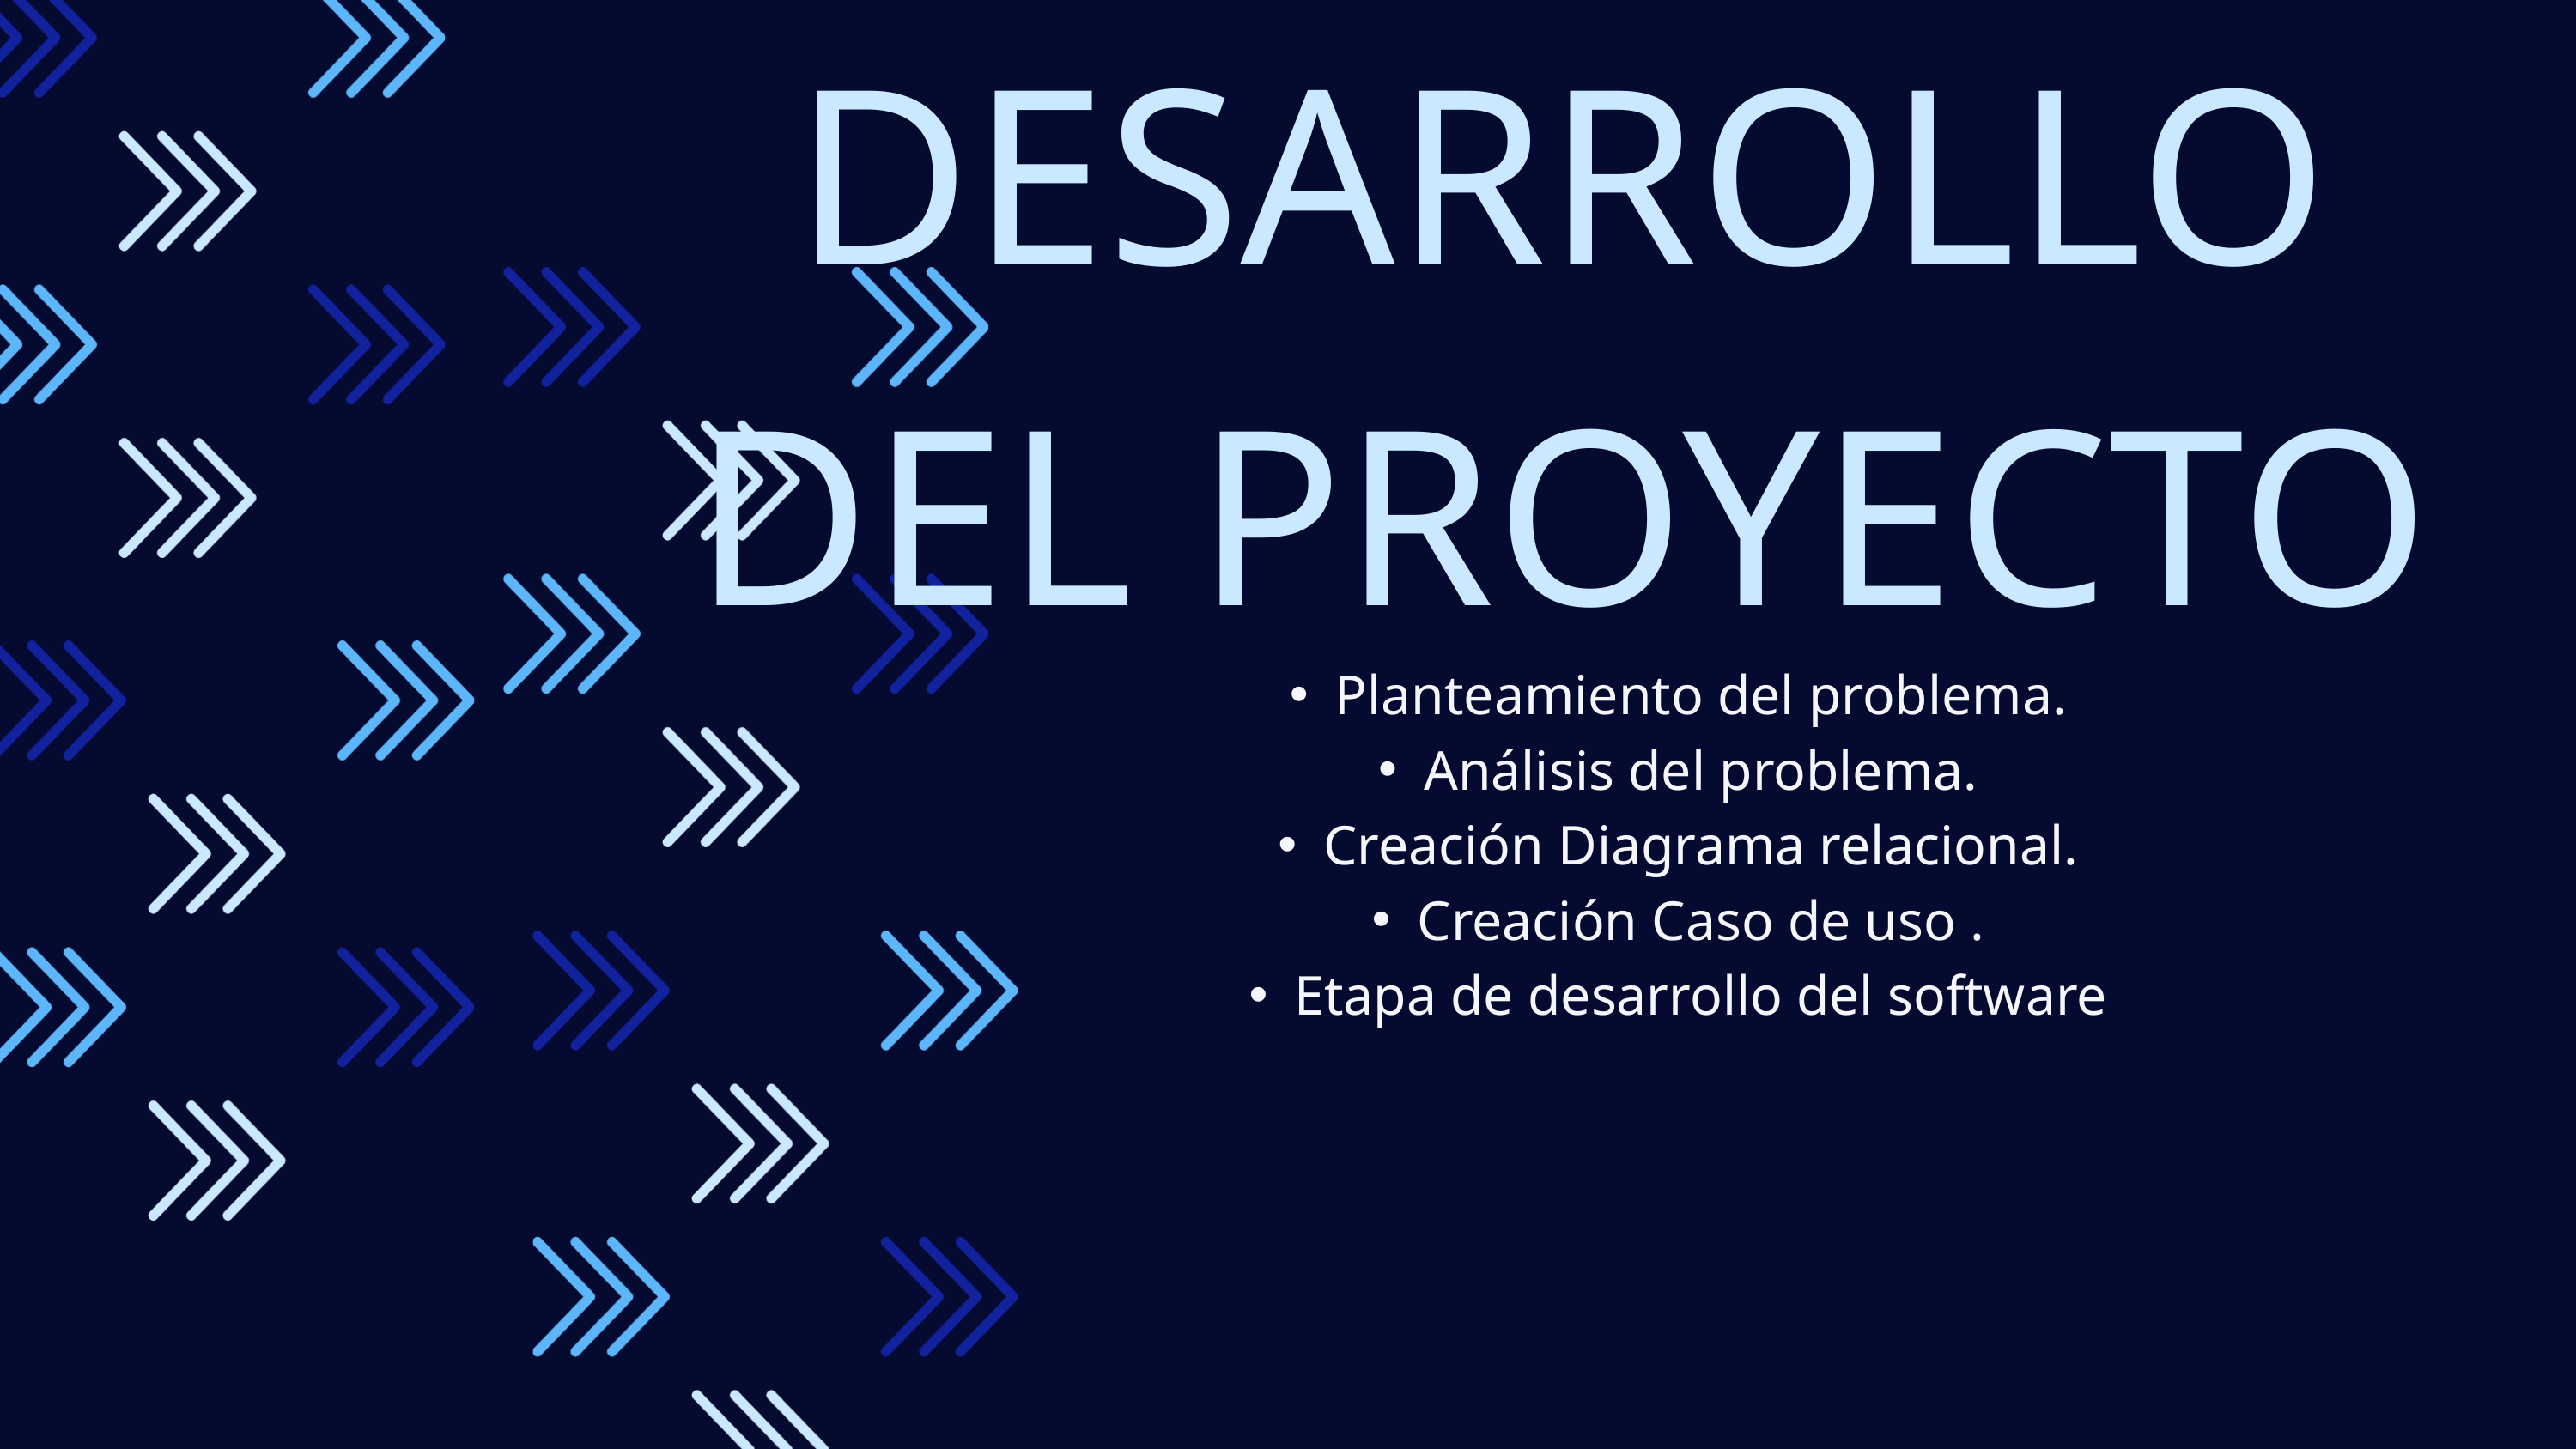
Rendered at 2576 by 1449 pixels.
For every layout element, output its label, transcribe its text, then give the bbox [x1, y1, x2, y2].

text_box DESARROLLO DEL PROYECTO [575, 0, 2548, 655]
text_box [532, 931, 1018, 1449]
text_box [0, 0, 446, 558]
text_box [503, 267, 989, 847]
text_box [0, 640, 475, 1221]
text_box Planteamiento del problema. Análisis del problema. Creación Diagrama relacional. Creación Caso de uso . Etapa de desarrollo del software [1051, 650, 2261, 1027]
